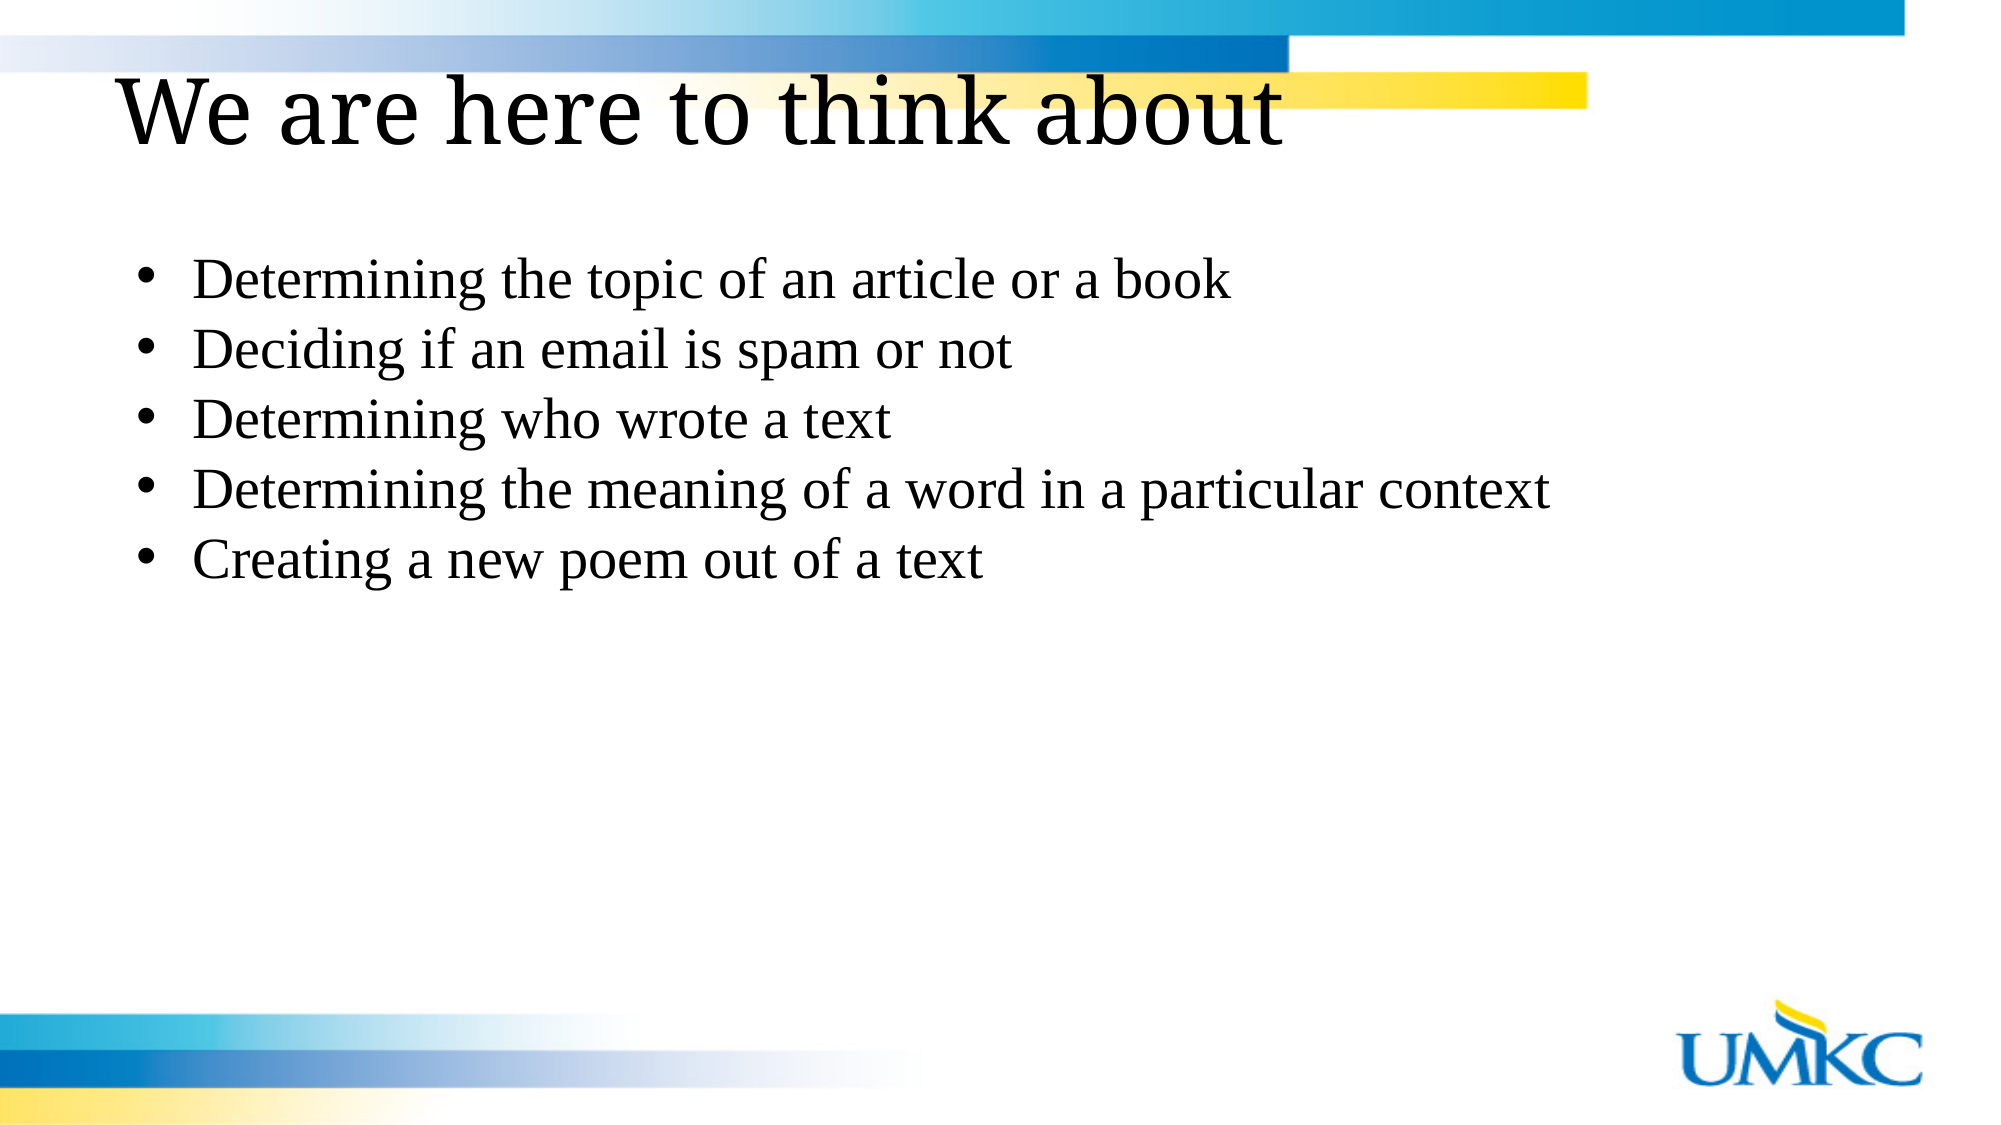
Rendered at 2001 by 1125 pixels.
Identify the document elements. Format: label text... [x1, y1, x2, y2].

picture [0, 0, 2001, 1125]
text_box Determining the topic of an article or a book Deciding if an email is spam or not Determining who wrote a text Determining the meaning of a word in a particular context Creating a new poem out of a text [121, 232, 1831, 598]
text_box We are here to think about [99, 45, 1900, 233]
